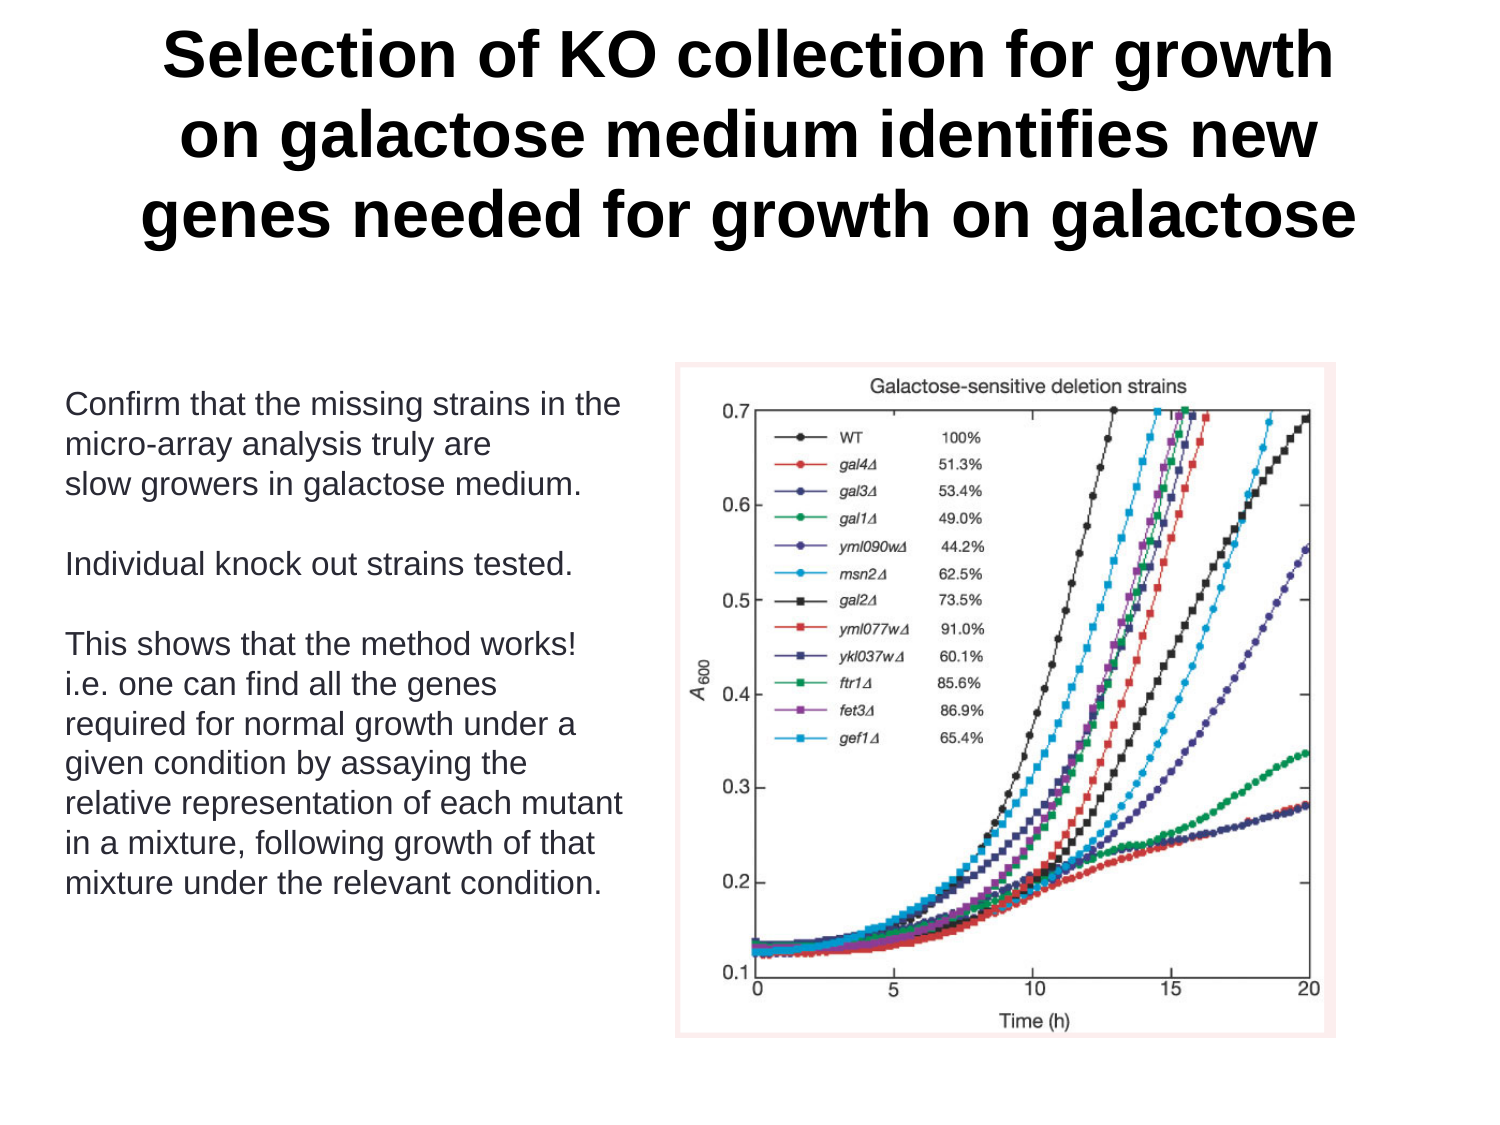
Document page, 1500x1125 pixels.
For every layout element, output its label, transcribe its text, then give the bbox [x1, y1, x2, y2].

text_box Confirm that the missing strains in the micro-array analysis truly are slow growers in galactose medium. Individual knock out strains tested. This shows that the method works! i.e. one can find all the genes required for normal growth under a given condition by assaying the relative representation of each mutant in a mixture, following growth of that mixture under the relevant condition. [49, 374, 639, 949]
picture [674, 362, 1336, 1038]
title Selection of KO collection for growth on galactose medium identifies new genes needed for growth on galactose [112, 37, 1388, 225]
